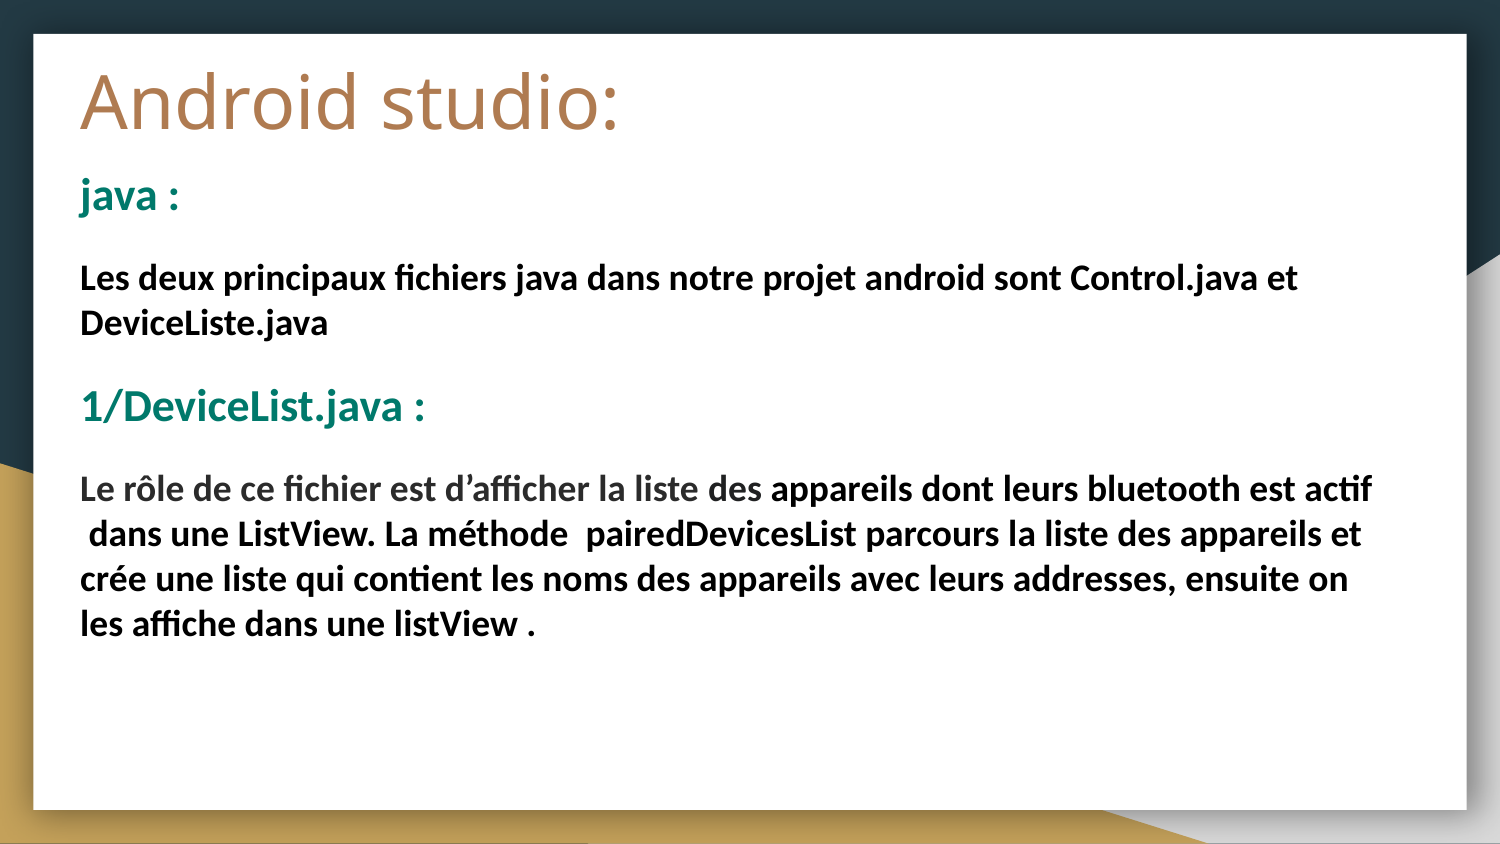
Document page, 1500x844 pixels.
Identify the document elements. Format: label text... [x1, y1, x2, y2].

title Android studio: [65, 39, 1297, 149]
list java : Les deux principaux fichiers java dans notre projet android sont Control.java et DeviceListe.java 1/DeviceList.java : Le rôle de ce fichier est d’afficher la liste des appareils dont leurs bluetooth est actif dans une ListView. La méthode pairedDevicesList parcours la liste des appareils et crée une liste qui contient les noms des appareils avec leurs addresses, ensuite on les affiche dans une listView . [65, 149, 1396, 801]
